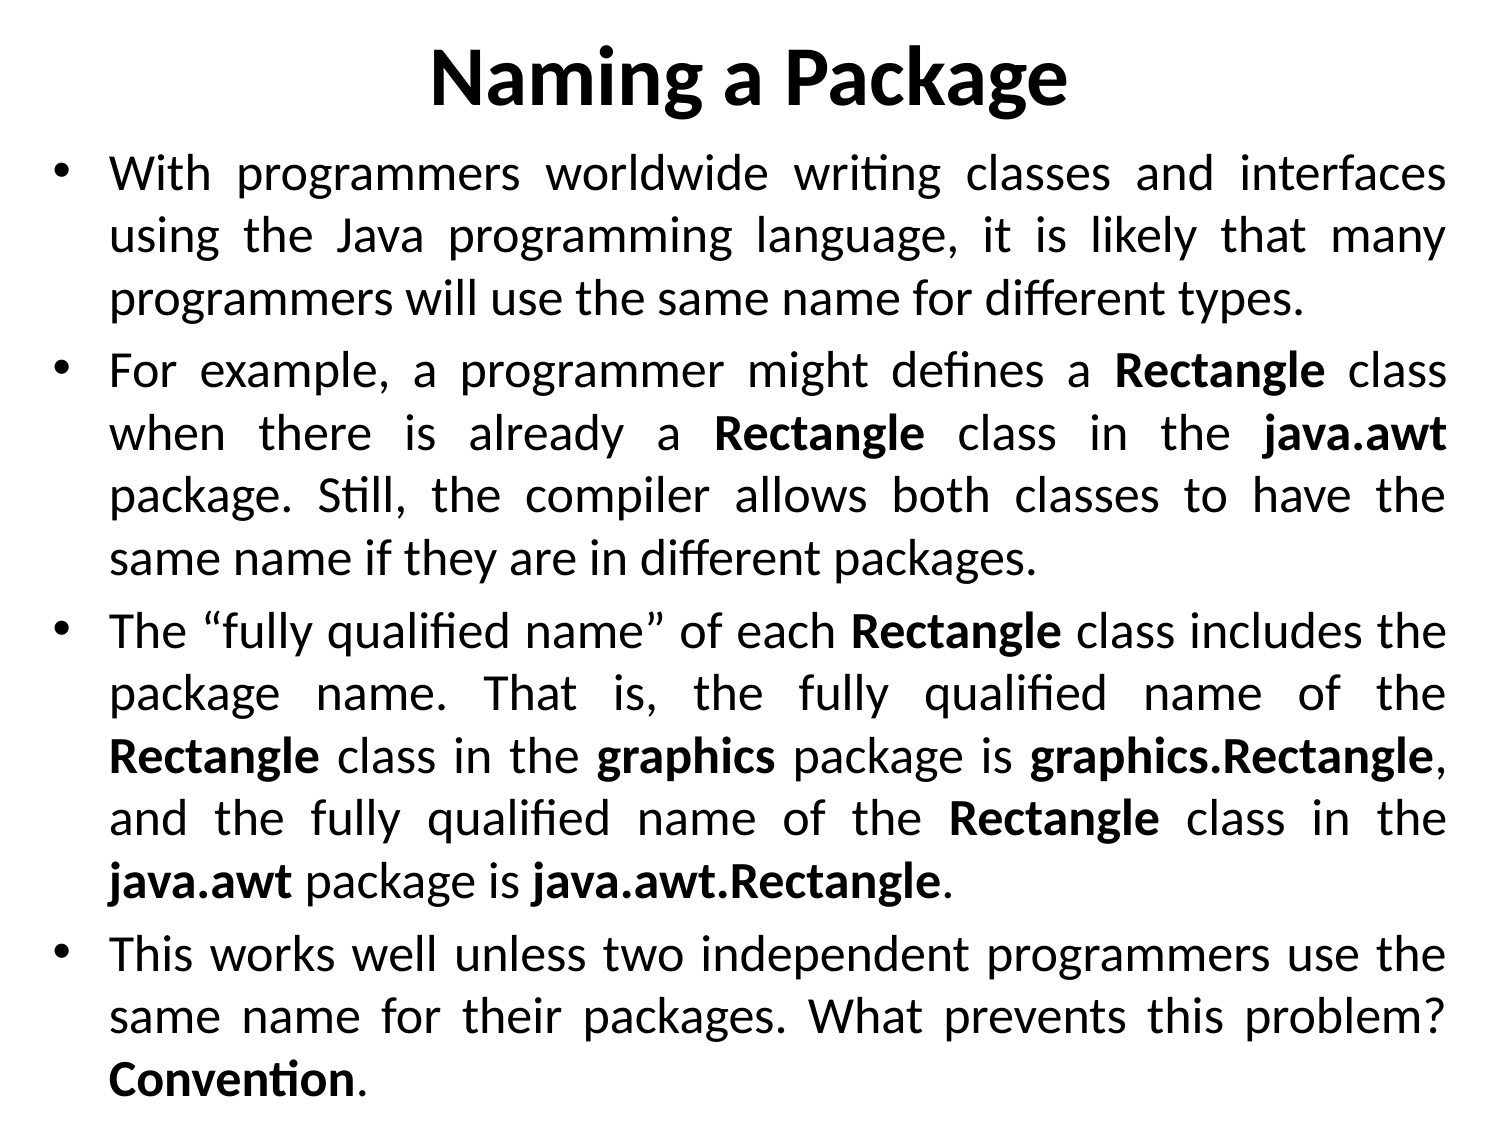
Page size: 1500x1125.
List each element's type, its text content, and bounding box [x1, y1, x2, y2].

list With programmers worldwide writing classes and interfaces using the Java programming language, it is likely that many programmers will use the same name for different types. For example, a programmer might defines a Rectangle class when there is already a Rectangle class in the java.awt package. Still, the compiler allows both classes to have the same name if they are in different packages. The “fully qualified name” of each Rectangle class includes the package name. That is, the fully qualified name of the Rectangle class in the graphics package is graphics.Rectangle, and the fully qualified name of the Rectangle class in the java.awt package is java.awt.Rectangle. This works well unless two independent programmers use the same name for their packages. What prevents this problem? Convention. [37, 130, 1463, 1100]
title Naming a Package [75, 12, 1425, 130]
